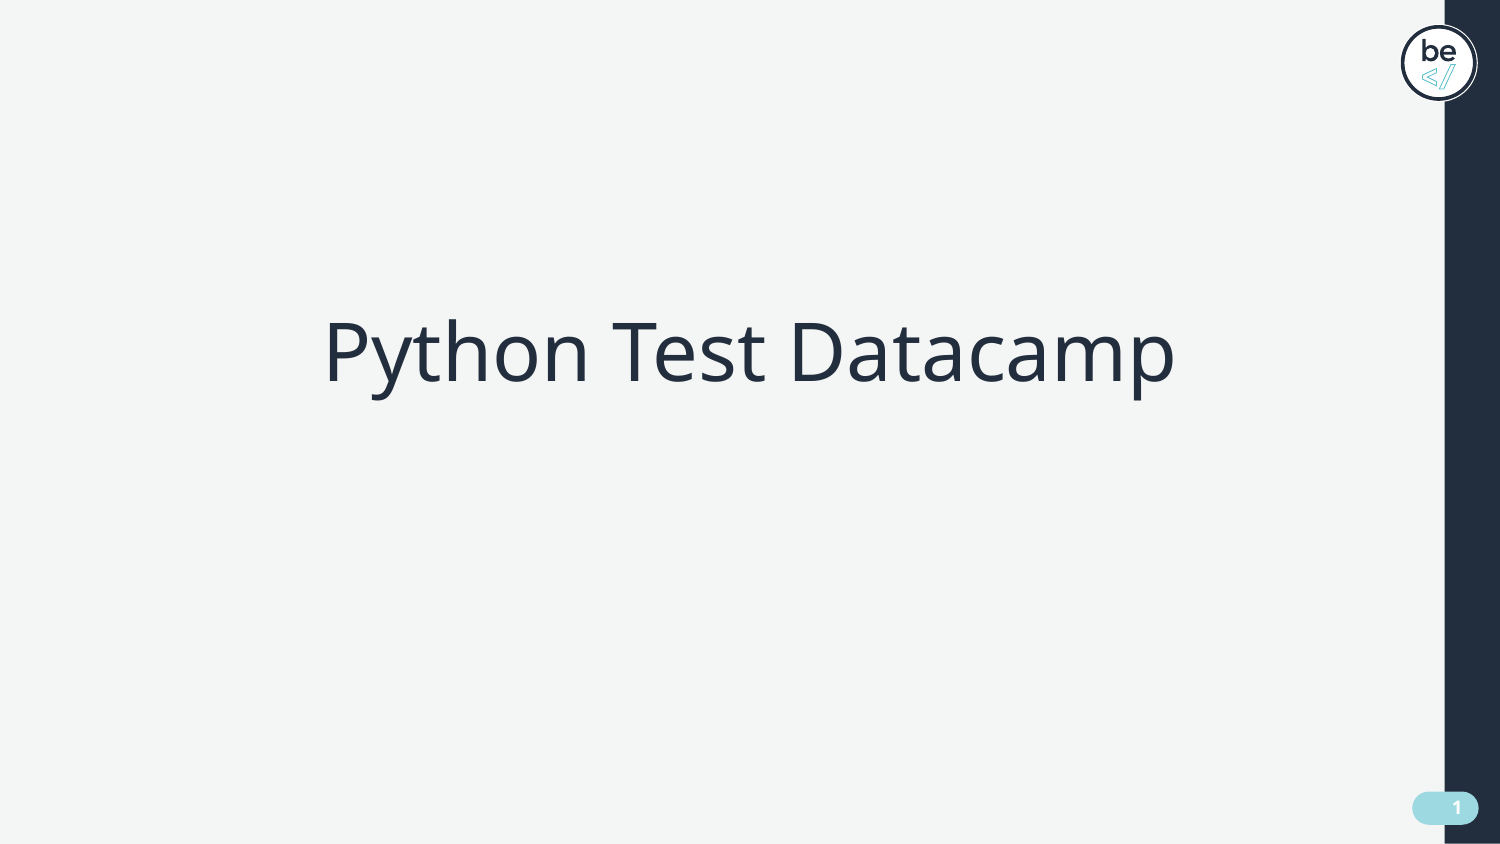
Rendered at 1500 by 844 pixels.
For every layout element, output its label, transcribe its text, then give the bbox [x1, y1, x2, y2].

title Python Test Datacamp [51, 122, 1449, 459]
